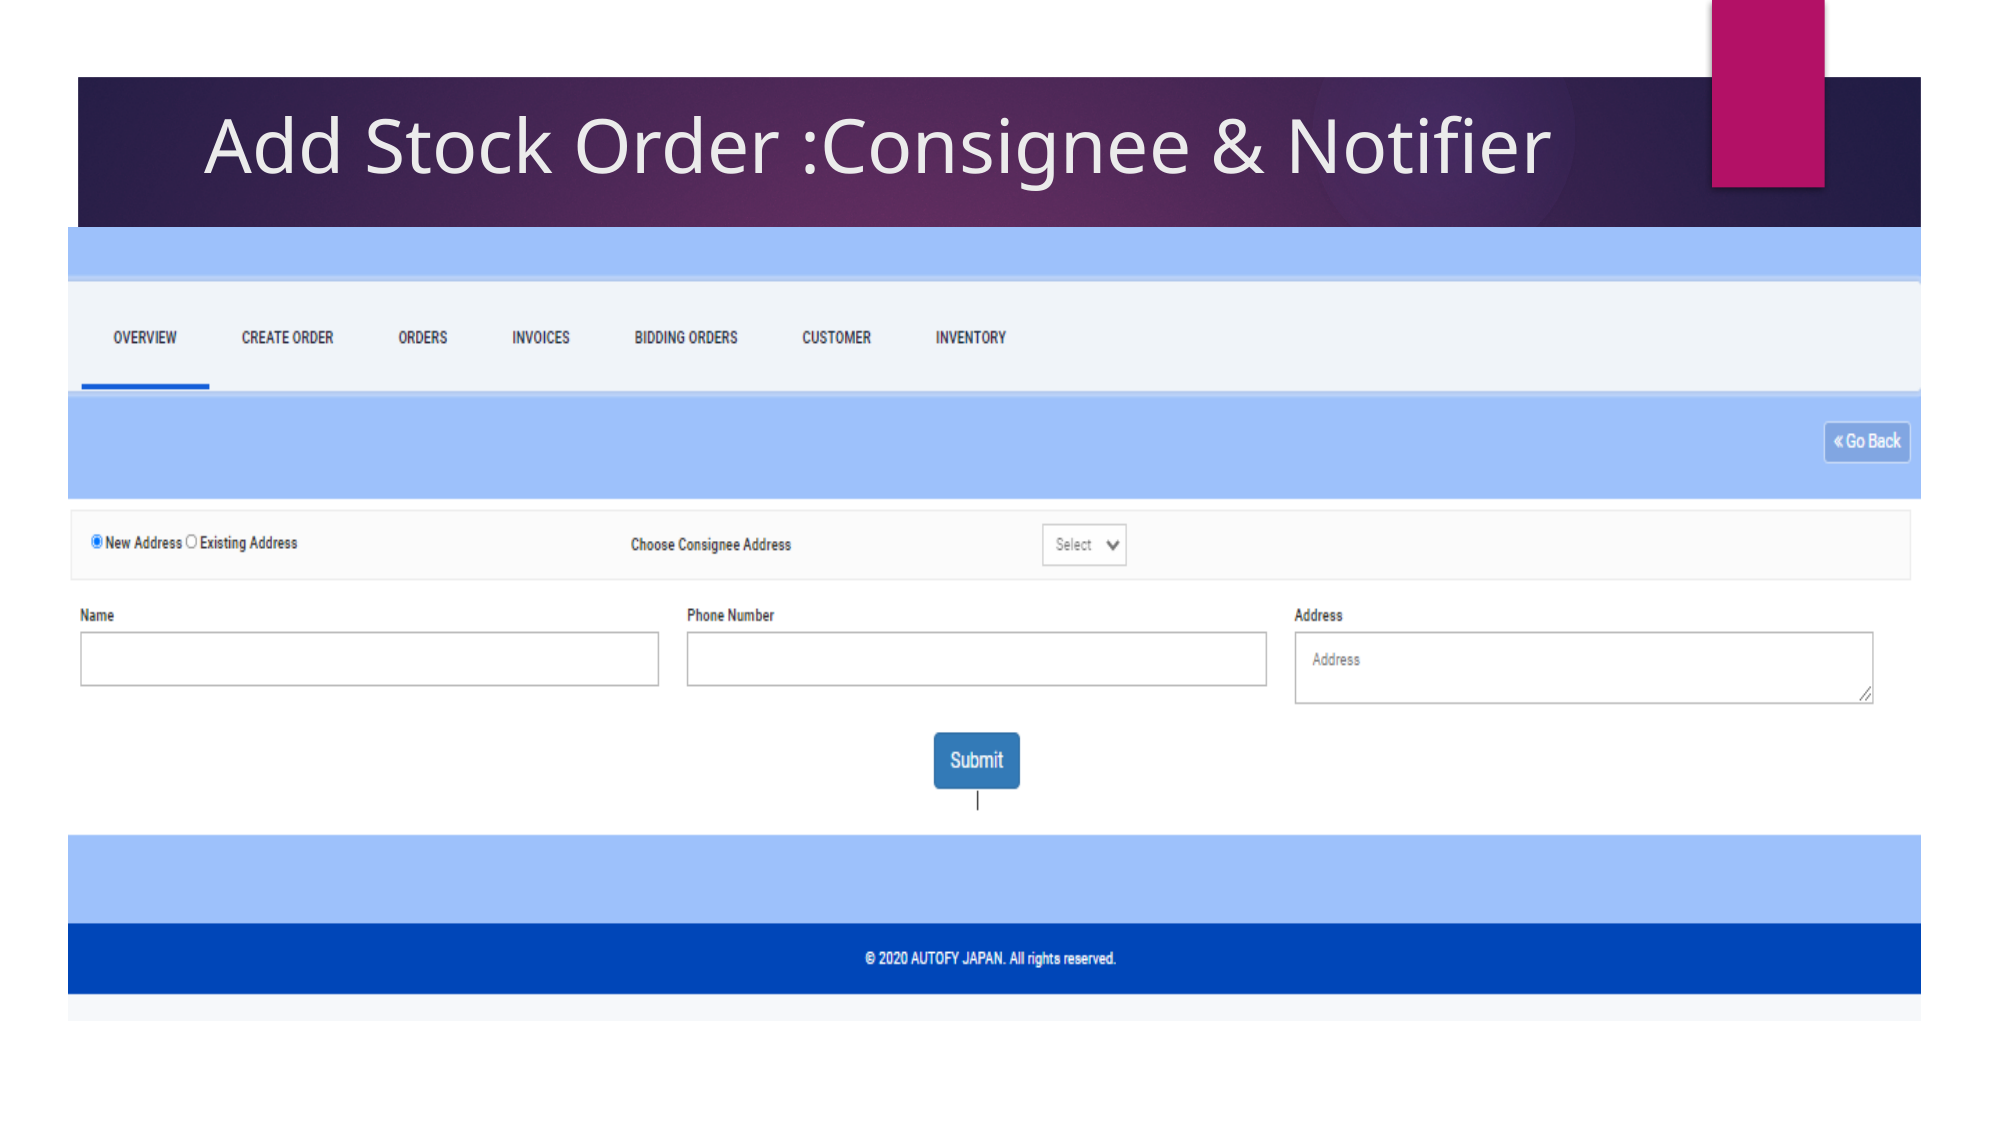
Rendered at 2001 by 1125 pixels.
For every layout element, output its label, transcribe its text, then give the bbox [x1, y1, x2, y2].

title Add Stock Order :Consignee & Notifier [189, 60, 1627, 224]
picture [68, 226, 1921, 1021]
